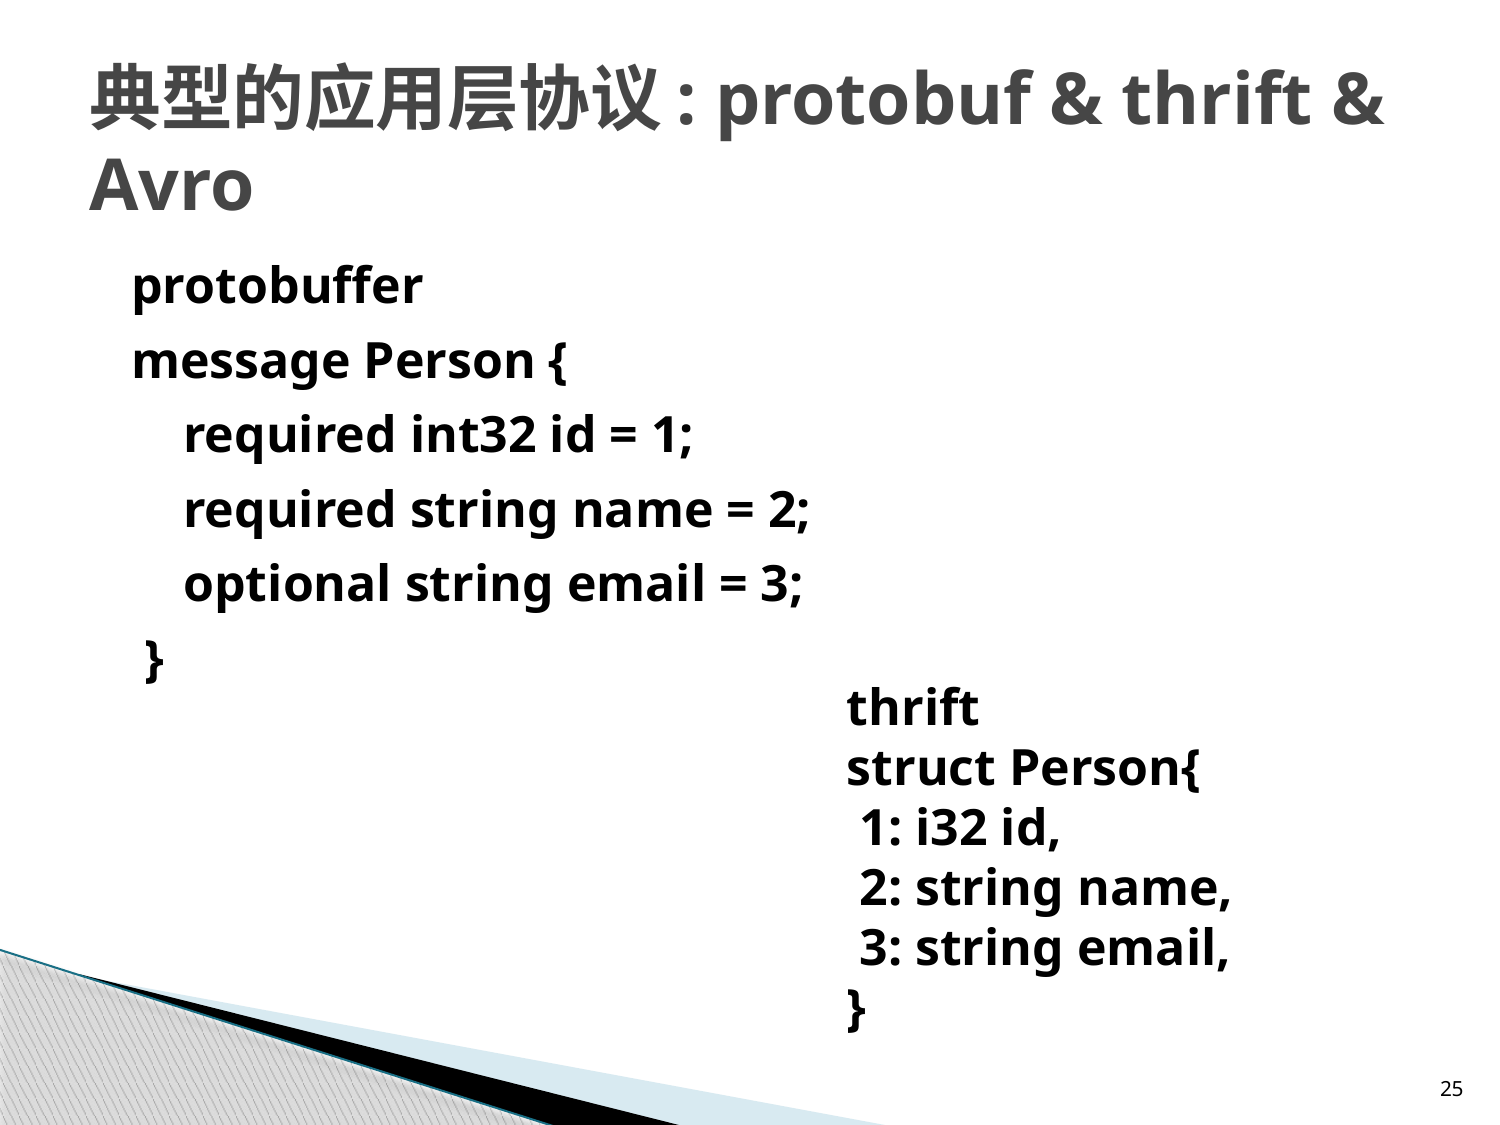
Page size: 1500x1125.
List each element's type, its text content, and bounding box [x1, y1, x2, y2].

title 典型的应用层协议: protobuf & thrift & Avro [75, 45, 1425, 233]
slide_number 25 [1418, 1051, 1479, 1112]
text_box protobuffer message Person { required int32 id = 1; required string name = 2; optional string email = 3; } [105, 246, 856, 694]
text_box thrift struct Person{ 1: i32 id, 2: string name, 3: string email, } [832, 667, 1289, 1043]
